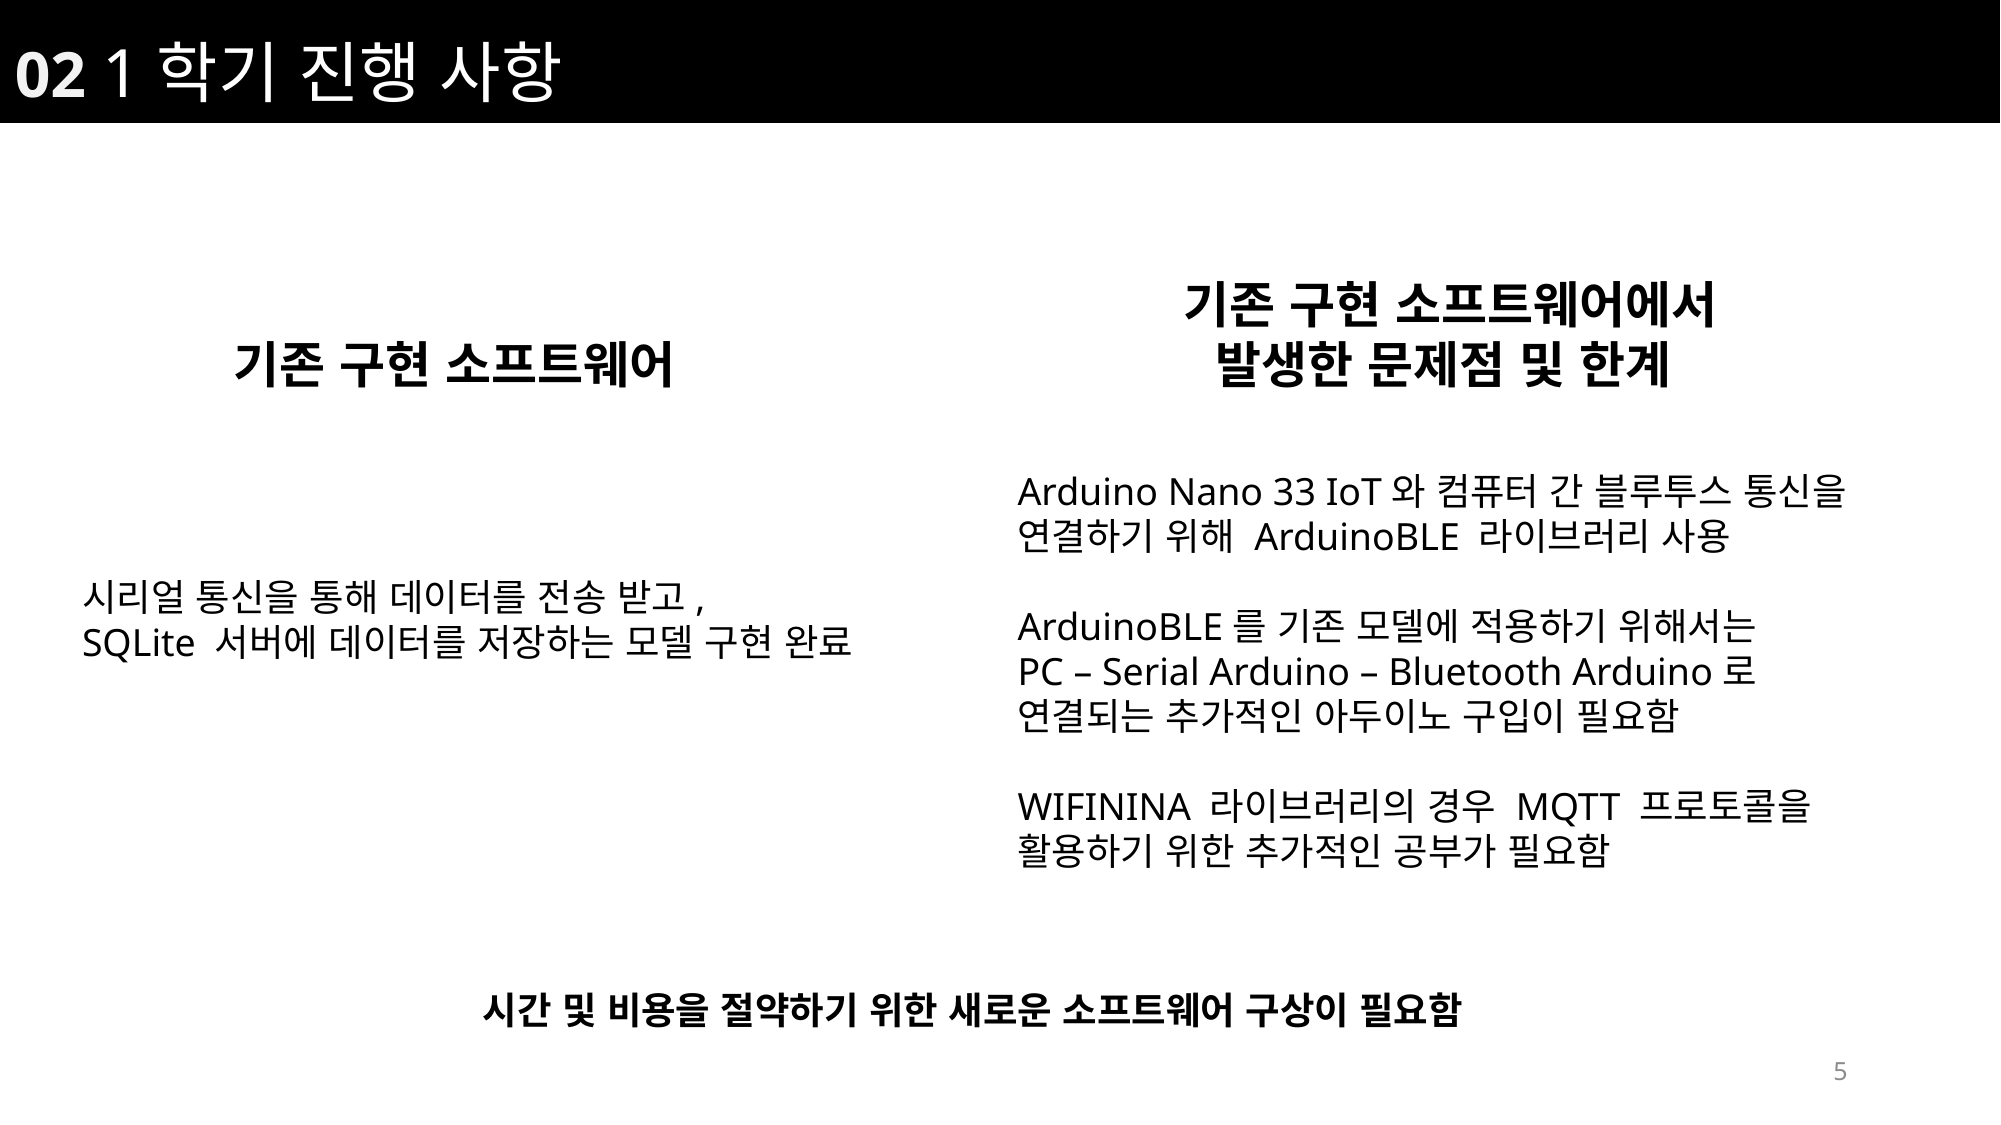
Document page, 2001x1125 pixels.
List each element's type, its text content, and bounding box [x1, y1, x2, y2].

text_box 기존 구현 소프트웨어에서 발생한 문제점 및 한계 [1134, 266, 1781, 401]
text_box 시간 및 비용을 절약하기 위한 새로운 소프트웨어 구상이 필요함 [368, 979, 1589, 1040]
text_box 기존 구현 소프트웨어 [218, 326, 743, 402]
text_box 02 1학기 진행 사항 [0, 23, 660, 199]
text_box 5 [1412, 1042, 1863, 1103]
text_box [0, 0, 2000, 123]
text_box Arduino Nano 33 IoT와 컴퓨터 간 블루투스 통신을 연결하기 위해 ArduinoBLE 라이브러리 사용 ArduinoBLE를 기존 모델에 적용하기 위해서는 PC – Serial Arduino – Bluetooth Arduino로 연결되는 추가적인 아두이노 구입이 필요함 WIFININA 라이브러리의 경우 MQTT 프로토콜을 활용하기 위한 추가적인 공부가 필요함 [1002, 461, 1912, 881]
text_box 시리얼 통신을 통해 데이터를 전송 받고, SQLite 서버에 데이터를 저장하는 모델 구현 완료 [67, 567, 942, 672]
